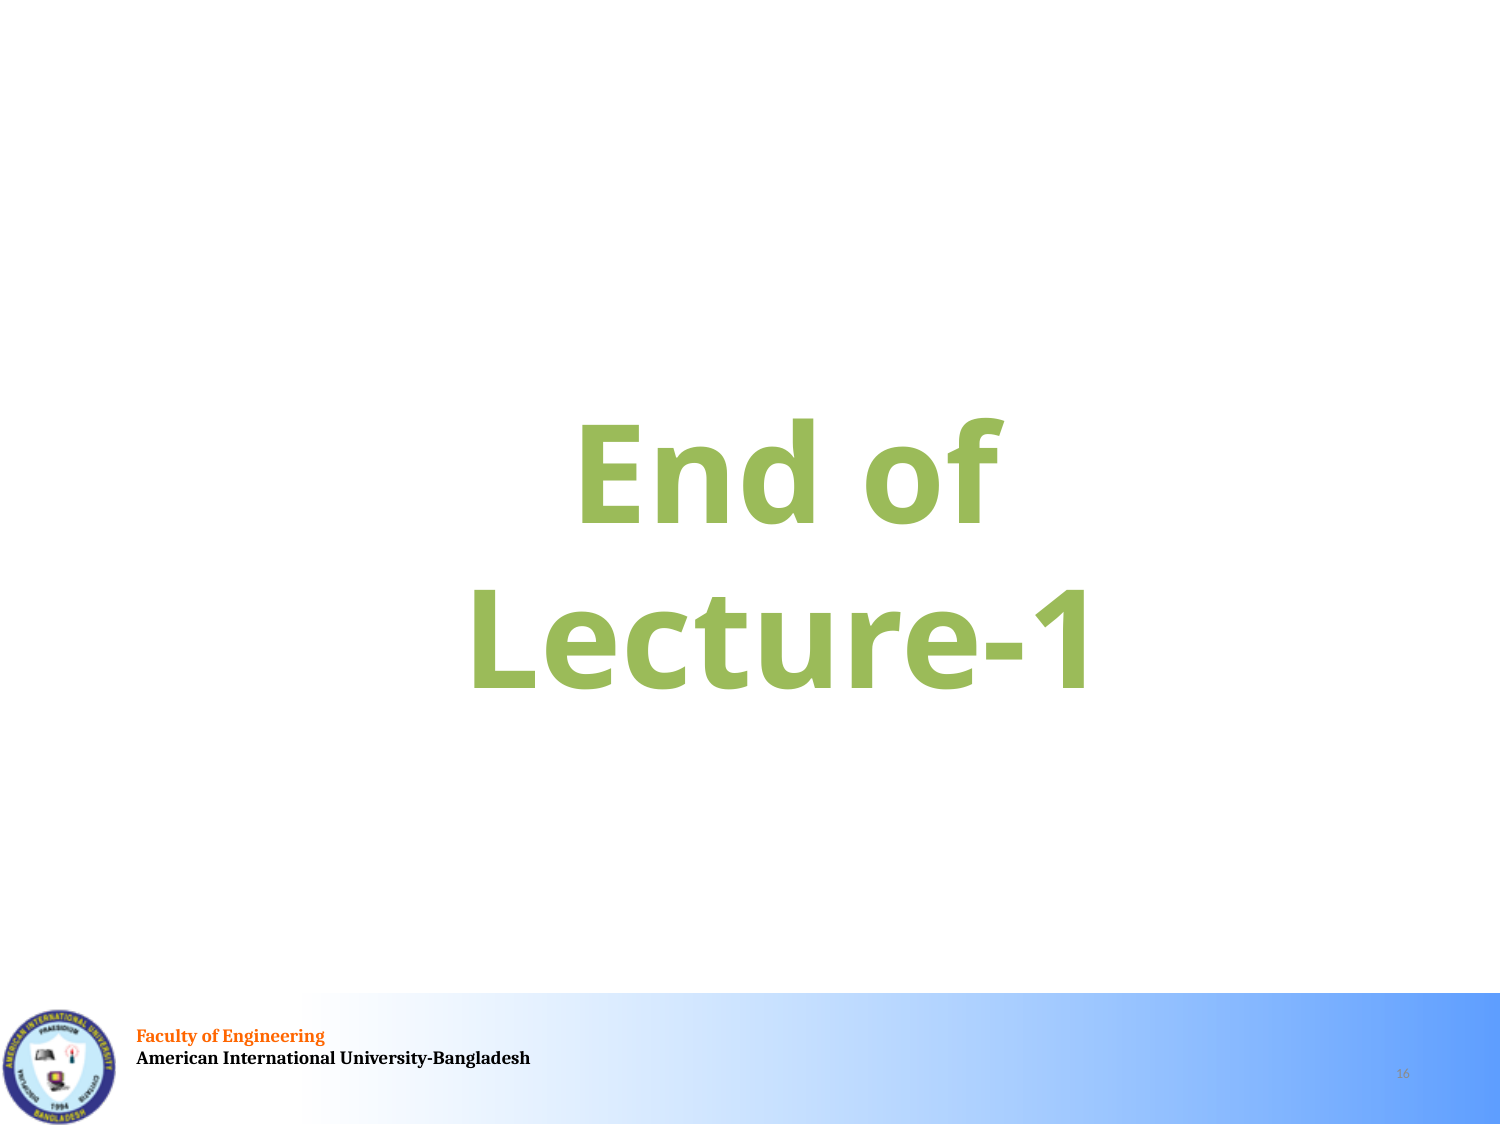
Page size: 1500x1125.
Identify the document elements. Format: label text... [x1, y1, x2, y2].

picture [0, 1007, 119, 1125]
text_box End of Lecture-1 [265, 378, 1304, 724]
slide_number 16 [1074, 1042, 1425, 1103]
